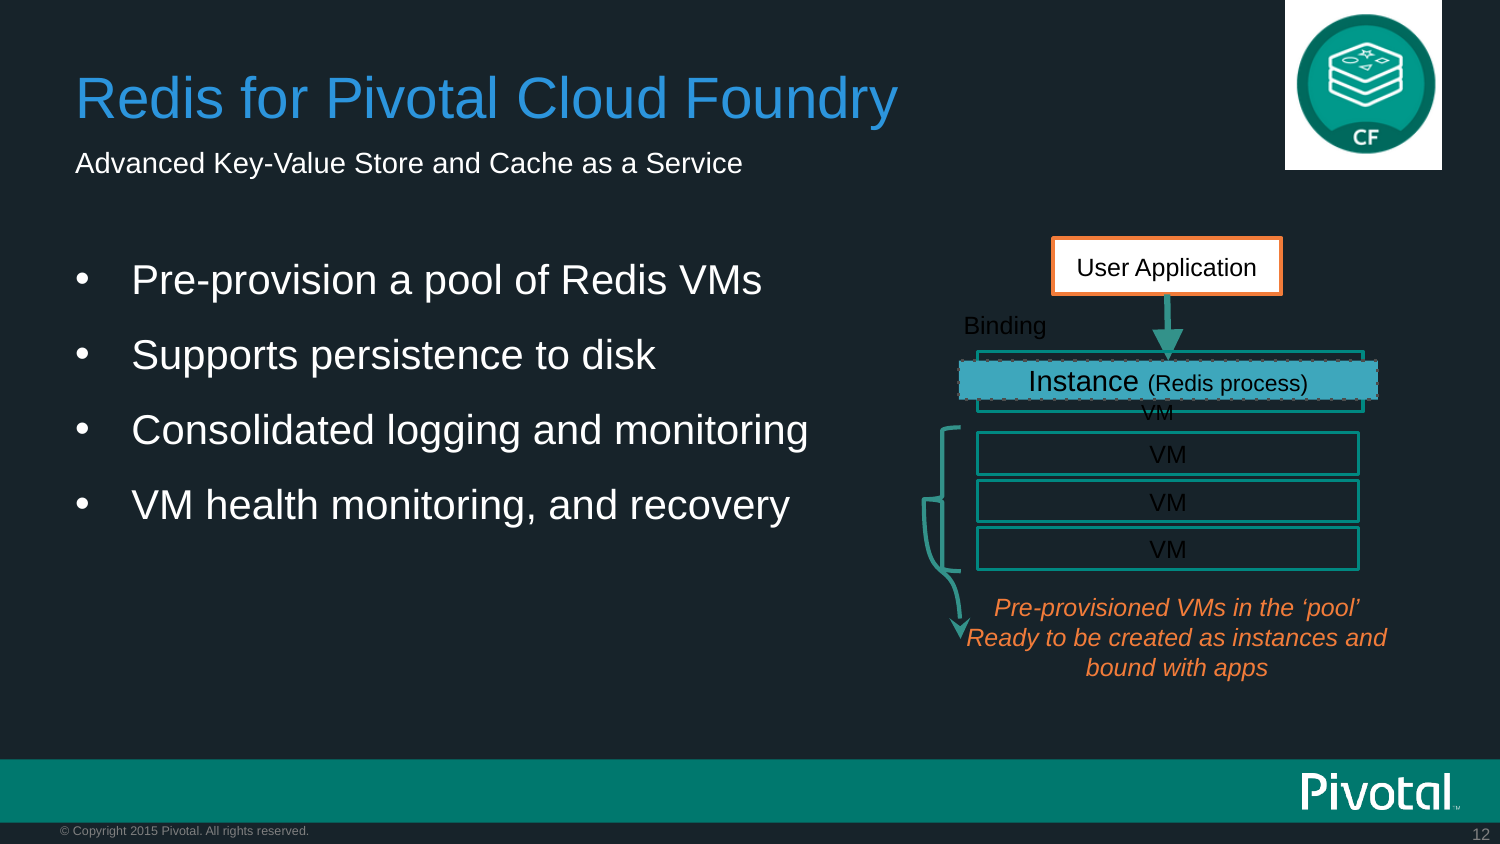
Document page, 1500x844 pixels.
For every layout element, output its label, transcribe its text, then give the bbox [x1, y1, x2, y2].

list Pre-provision a pool of Redis VMs Supports persistence to disk Consolidated logging and monitoring VM health monitoring, and recovery [60, 238, 887, 732]
list Advanced Key-Value Store and Cache as a Service [60, 129, 1440, 186]
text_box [905, 237, 1404, 697]
title Redis for Pivotal Cloud Foundry [60, 53, 1279, 129]
picture [1284, 0, 1442, 171]
picture [1302, 773, 1460, 810]
